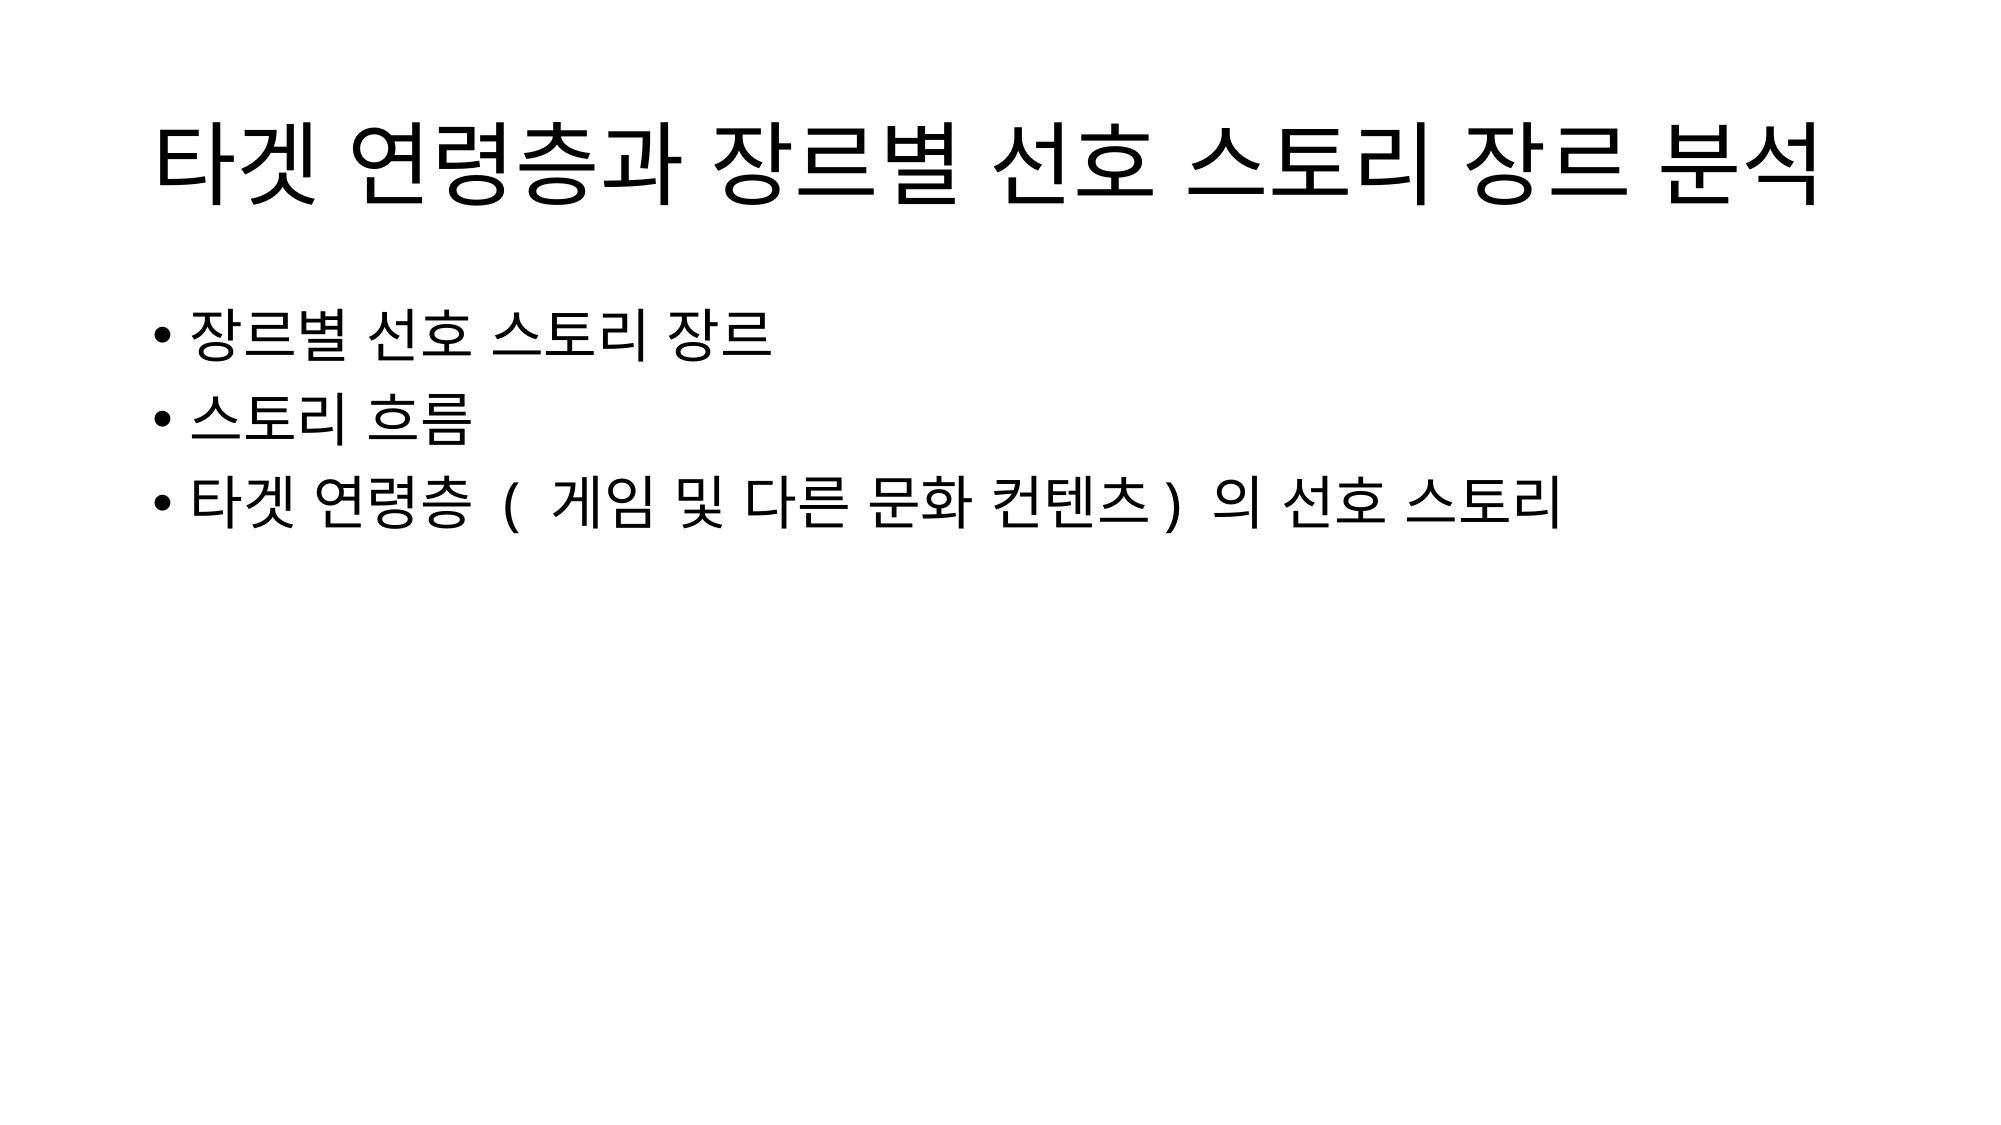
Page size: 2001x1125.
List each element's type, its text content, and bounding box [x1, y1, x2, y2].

list 장르별 선호 스토리 장르 스토리 흐름 타겟 연령층 ( 게임 및 다른 문화 컨텐츠) 의 선호 스토리 [137, 299, 1863, 1014]
title 타겟 연령층과 장르별 선호 스토리 장르 분석 [137, 59, 1863, 278]
